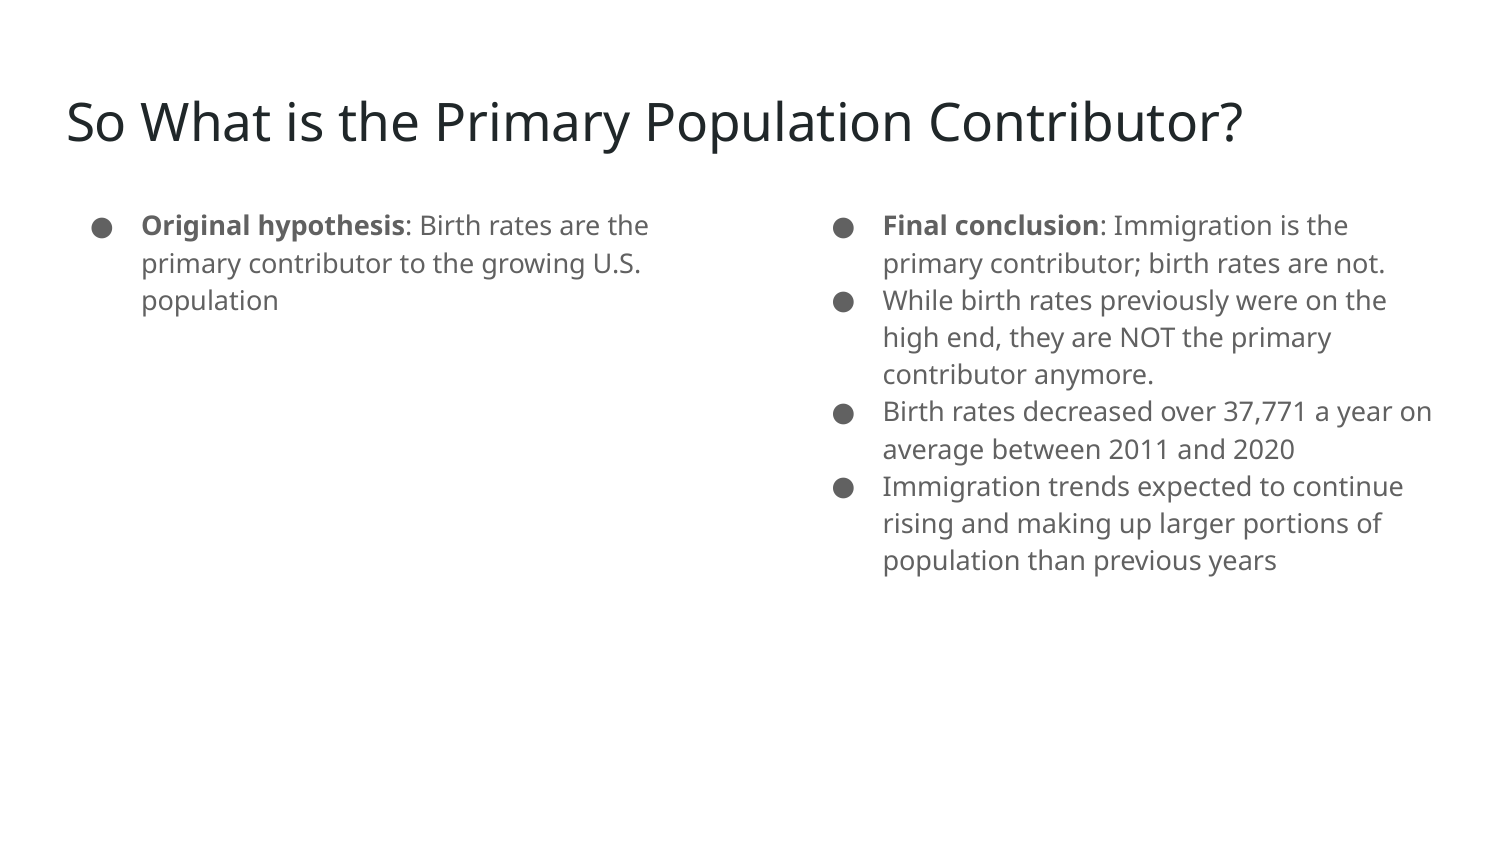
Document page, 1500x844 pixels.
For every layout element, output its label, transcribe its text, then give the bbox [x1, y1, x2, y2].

title So What is the Primary Population Contributor? [51, 72, 1449, 167]
list Final conclusion: Immigration is the primary contributor; birth rates are not. While birth rates previously were on the high end, they are NOT the primary contributor anymore. Birth rates decreased over 37,771 a year on average between 2011 and 2020 Immigration trends expected to continue rising and making up larger portions of population than previous years [792, 189, 1449, 750]
list Original hypothesis: Birth rates are the primary contributor to the growing U.S. population [51, 189, 708, 750]
